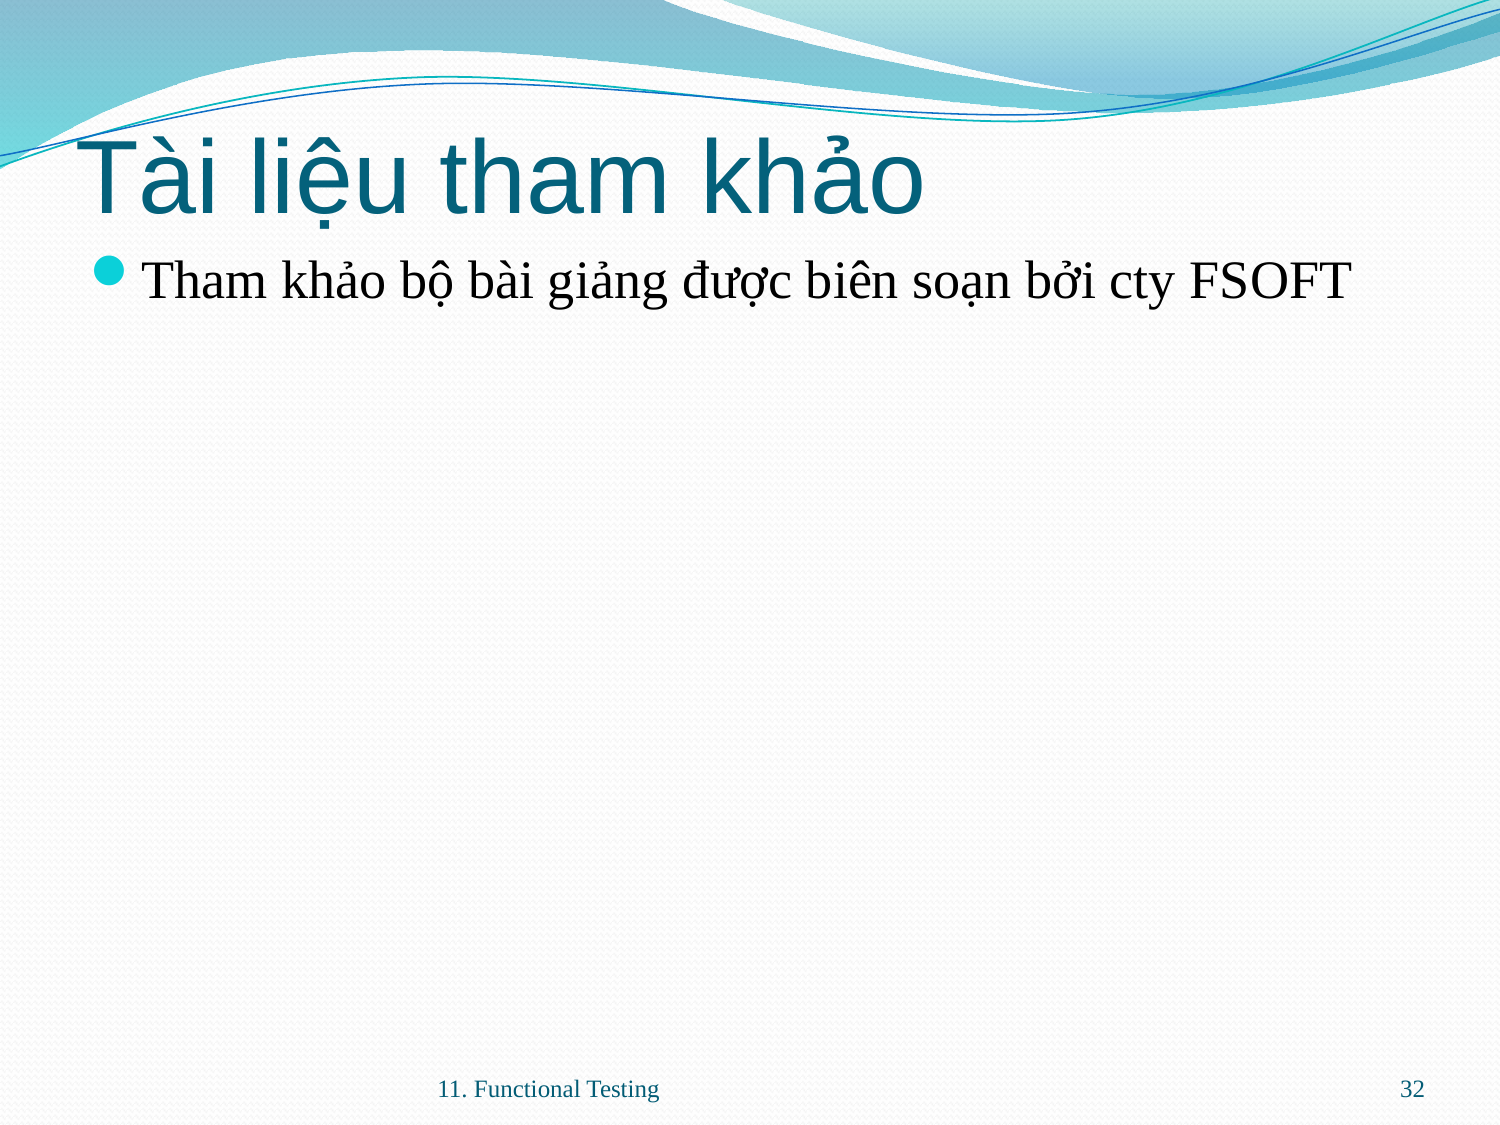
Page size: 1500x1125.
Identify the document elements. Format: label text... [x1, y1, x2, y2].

footer 11. Functional Testing [437, 1042, 988, 1103]
slide_number 32 [1299, 1042, 1425, 1103]
title Tài liệu tham khảo [75, 99, 1425, 235]
list Tham khảo bộ bài giảng được biên soạn bởi cty FSOFT [75, 237, 1425, 1038]
